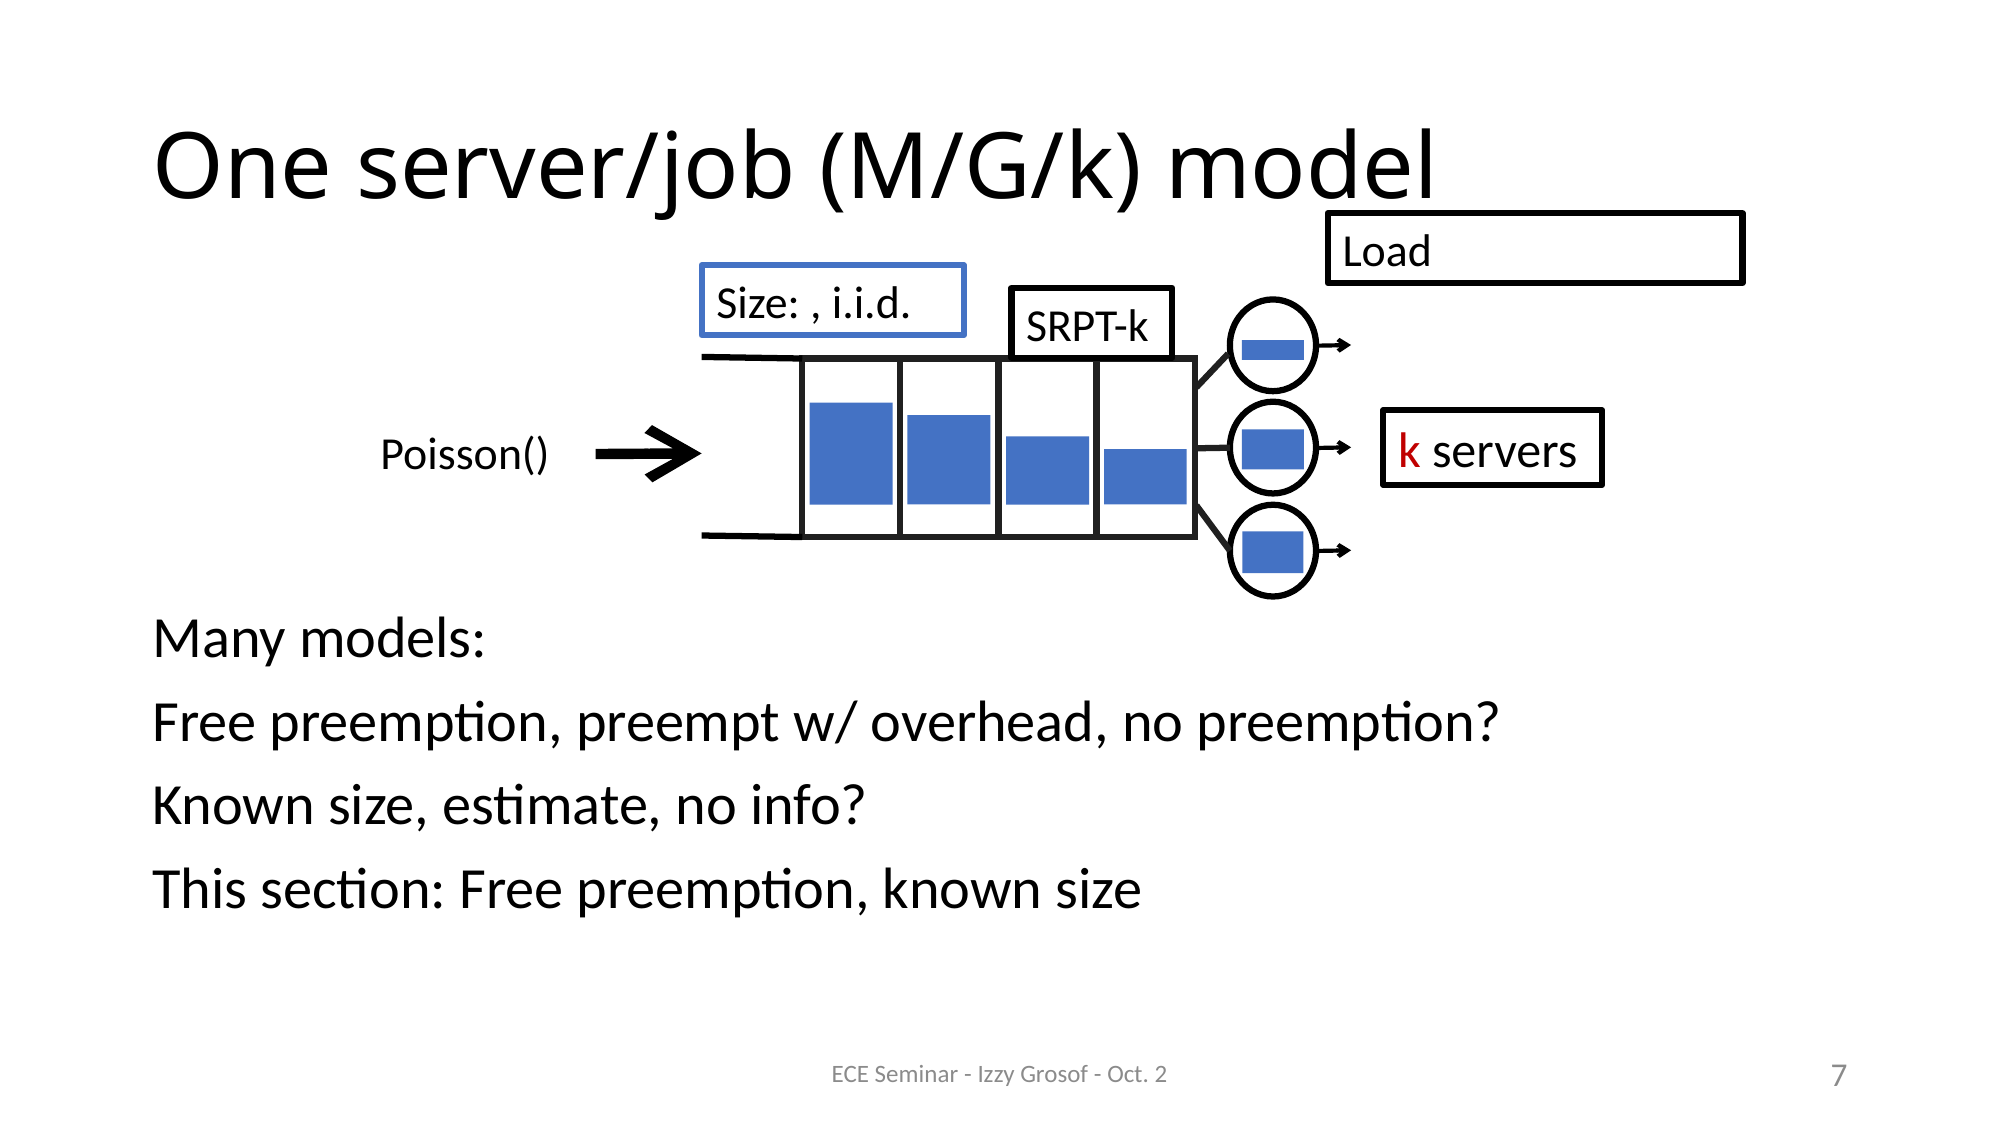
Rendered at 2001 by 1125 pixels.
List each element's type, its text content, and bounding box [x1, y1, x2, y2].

text_box k servers [1383, 410, 1602, 485]
title One server/job (M/G/k) model [137, 59, 1863, 278]
slide_number 7 [1412, 1042, 1863, 1103]
list Many models: Free preemption, preempt w/ overhead, no preemption? Known size, estimate, no info? This section: Free preemption, known size [137, 599, 1716, 995]
footer ECE Seminar - Izzy Grosof - Oct. 2 [662, 1042, 1338, 1103]
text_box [595, 299, 1352, 597]
text_box SRPT-k [1011, 287, 1173, 299]
